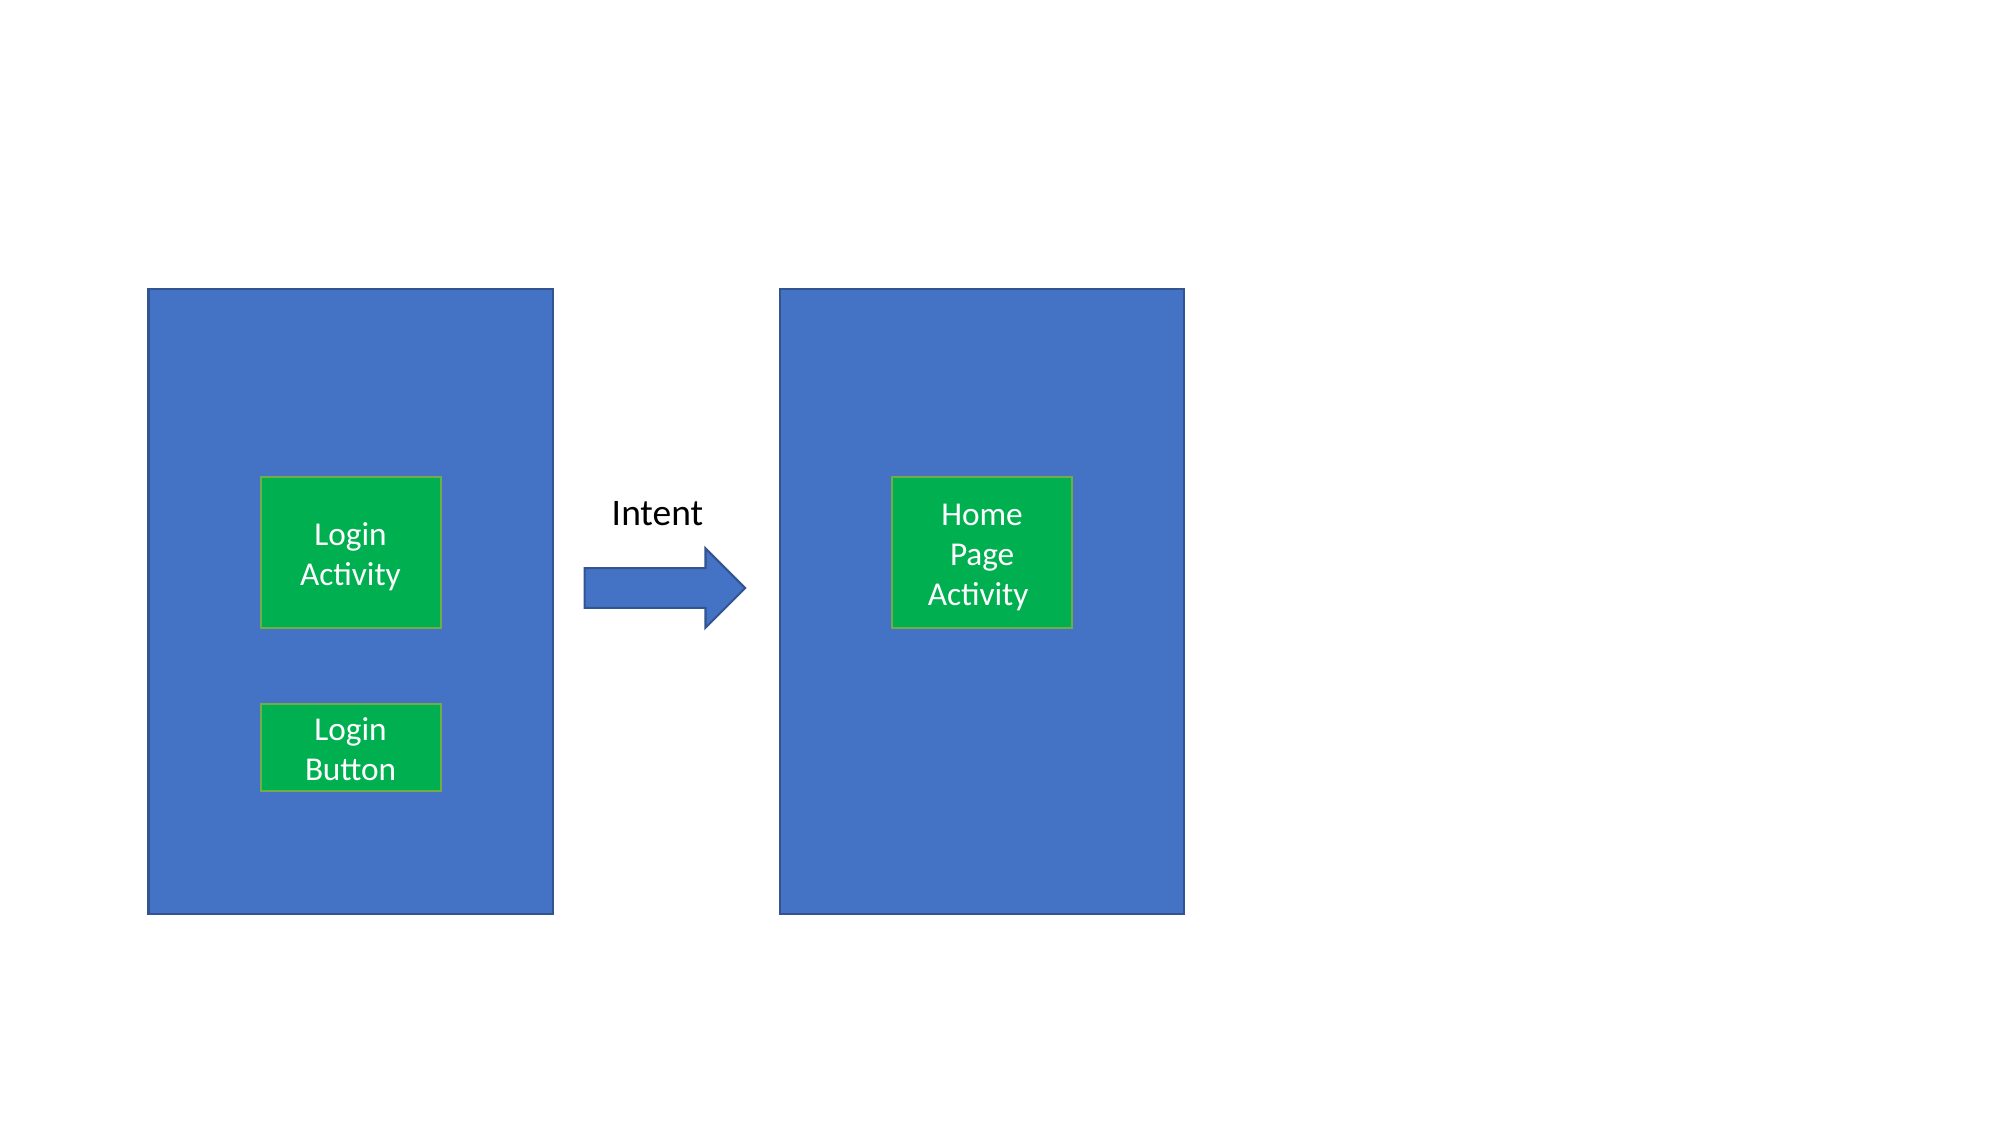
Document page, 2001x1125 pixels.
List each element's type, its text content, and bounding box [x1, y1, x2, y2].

text_box [147, 288, 554, 915]
text_box Login Button [260, 703, 442, 792]
text_box Intent [596, 480, 719, 541]
text_box Login Activity [260, 476, 442, 629]
text_box Home Page Activity [891, 476, 1073, 629]
text_box [779, 288, 1185, 915]
text_box [583, 545, 747, 631]
